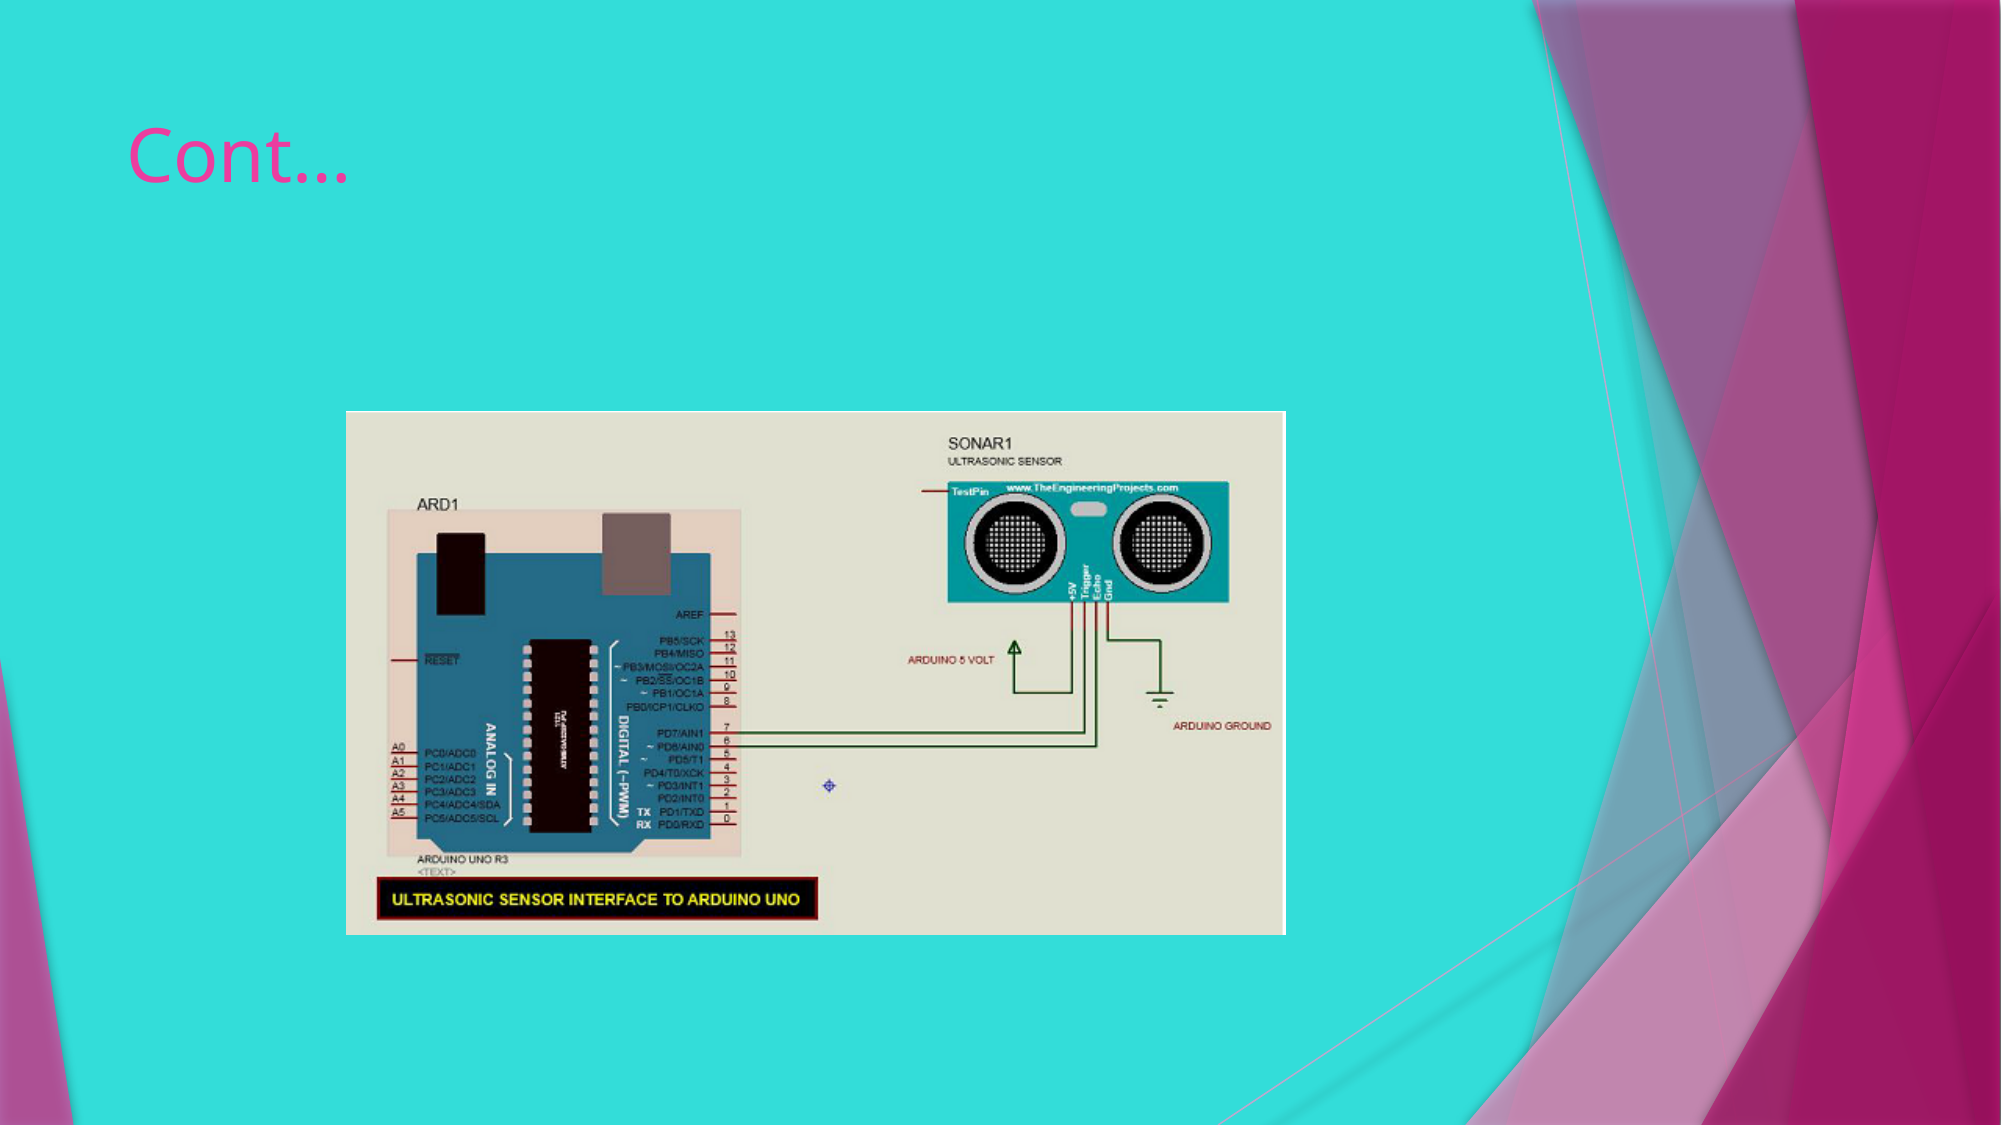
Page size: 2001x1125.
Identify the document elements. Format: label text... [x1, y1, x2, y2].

title Cont… [111, 99, 1522, 317]
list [346, 410, 1287, 935]
